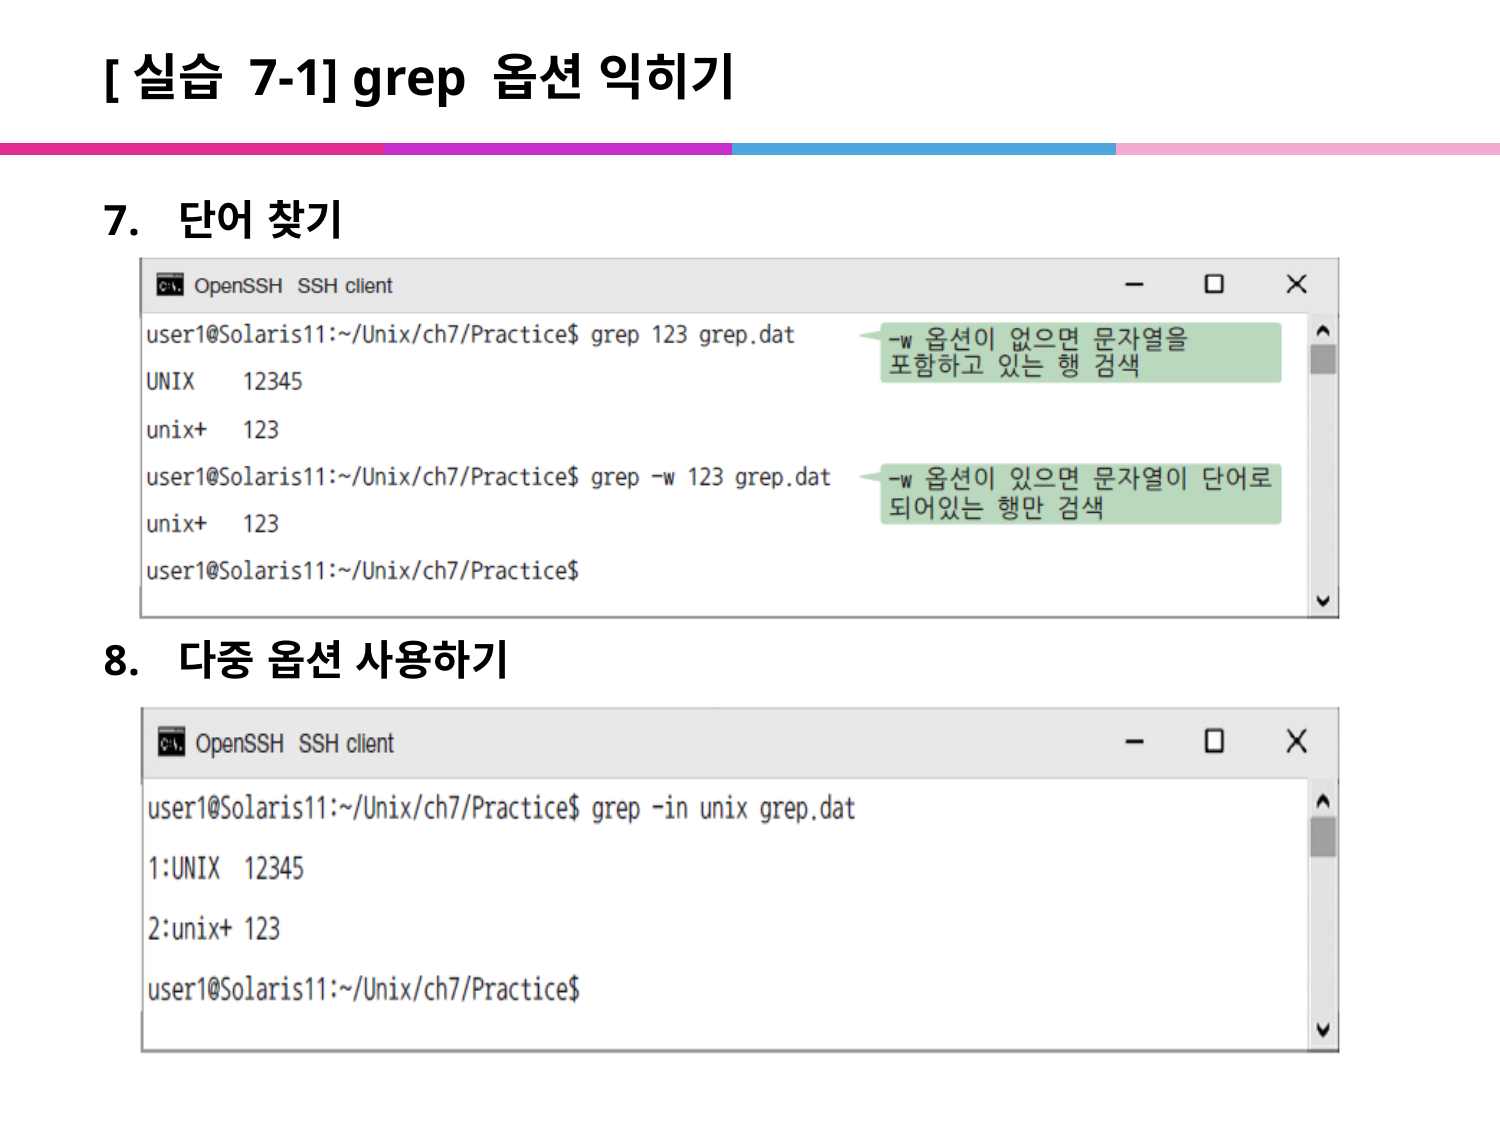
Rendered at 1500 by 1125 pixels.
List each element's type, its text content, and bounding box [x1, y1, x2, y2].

picture [138, 702, 1341, 1059]
title [실습 7-1] grep 옵션 익히기 [88, 30, 1330, 121]
list 단어 찾기 다중 옵션 사용하기 [88, 196, 1436, 1083]
picture [138, 255, 1341, 622]
